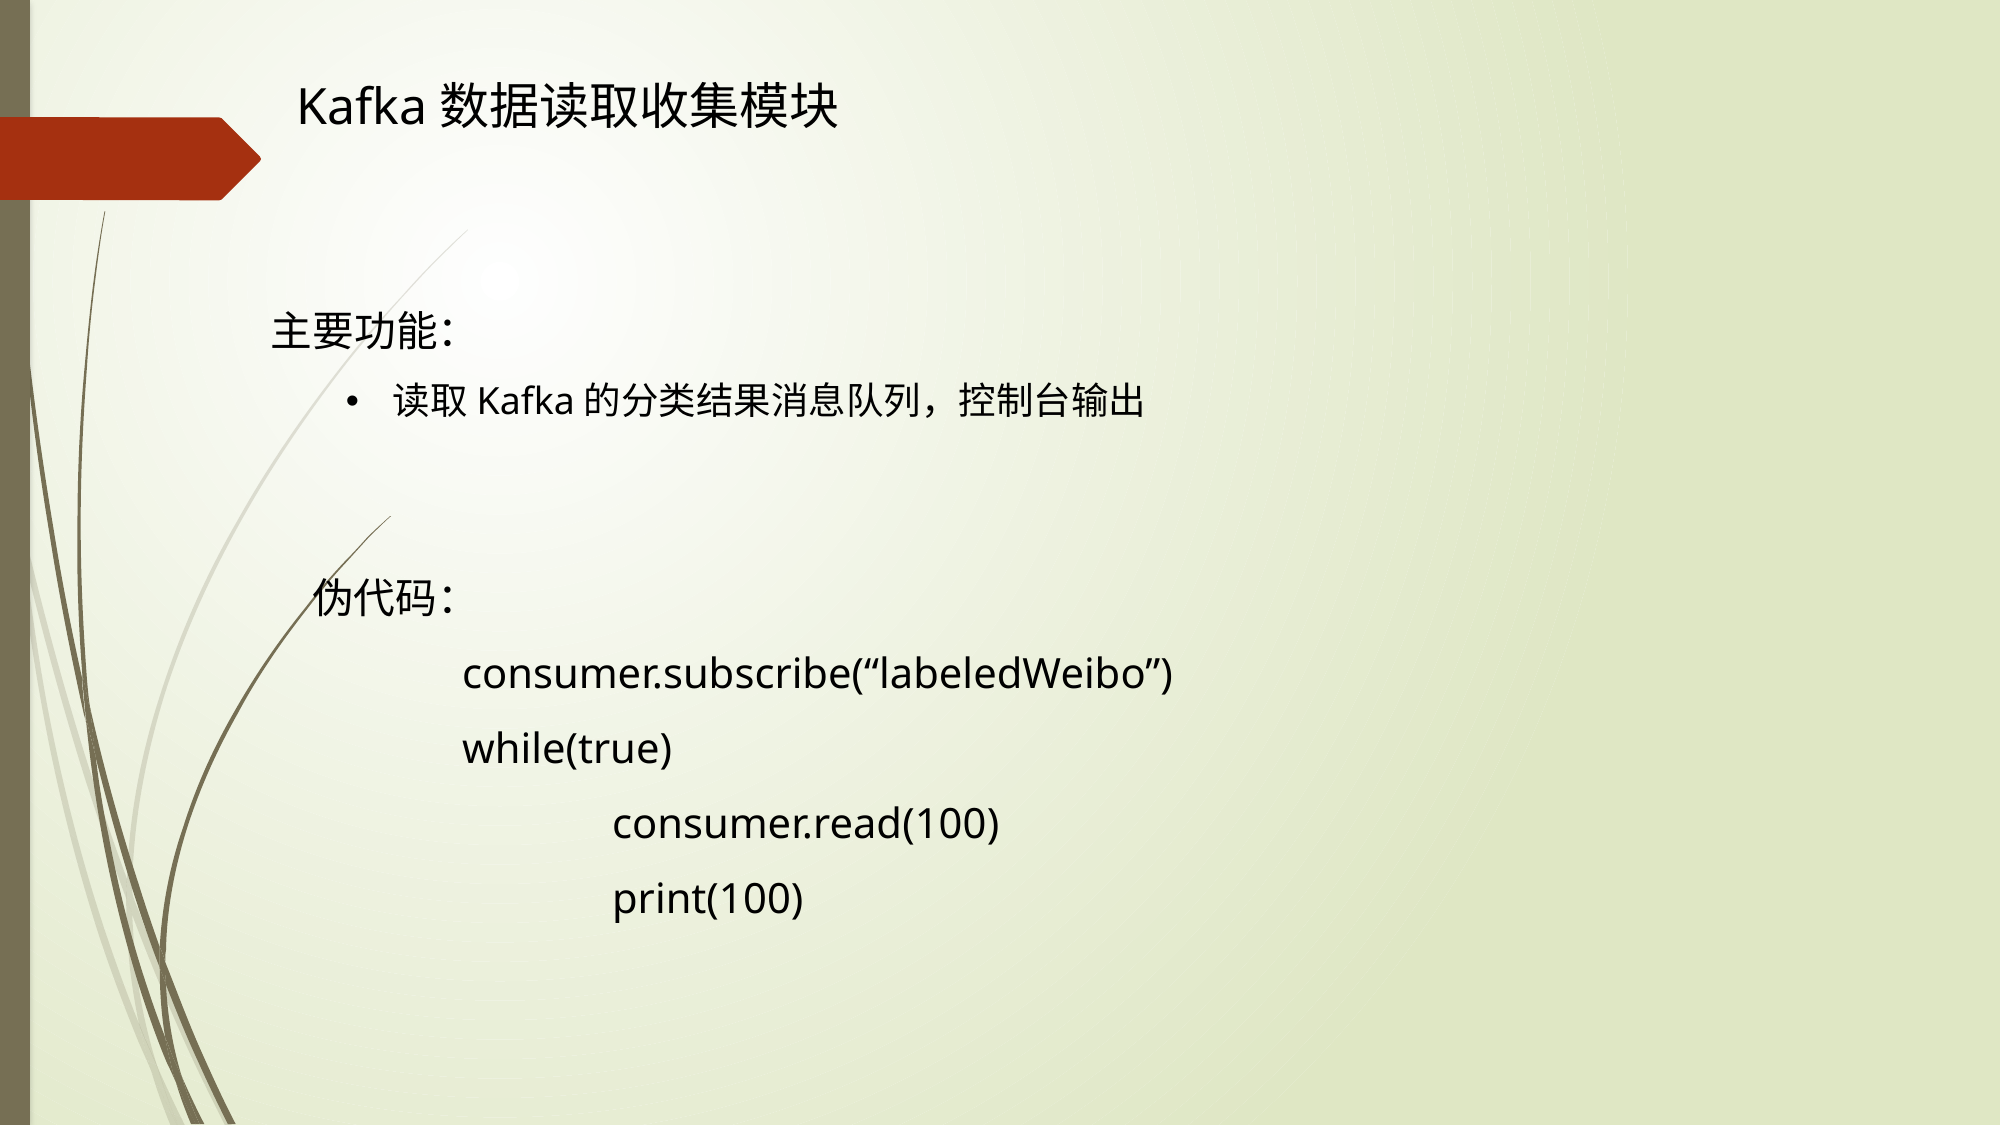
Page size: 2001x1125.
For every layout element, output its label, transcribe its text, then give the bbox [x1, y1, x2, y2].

text_box 伪代码： consumer.subscribe(“labeledWeibo”) while(true) consumer.read(100) print(100) [297, 539, 1188, 1005]
text_box 主要功能： 读取Kafka的分类结果消息队列，控制台输出 [256, 272, 1162, 430]
text_box Kafka数据读取收集模块 [281, 67, 854, 142]
